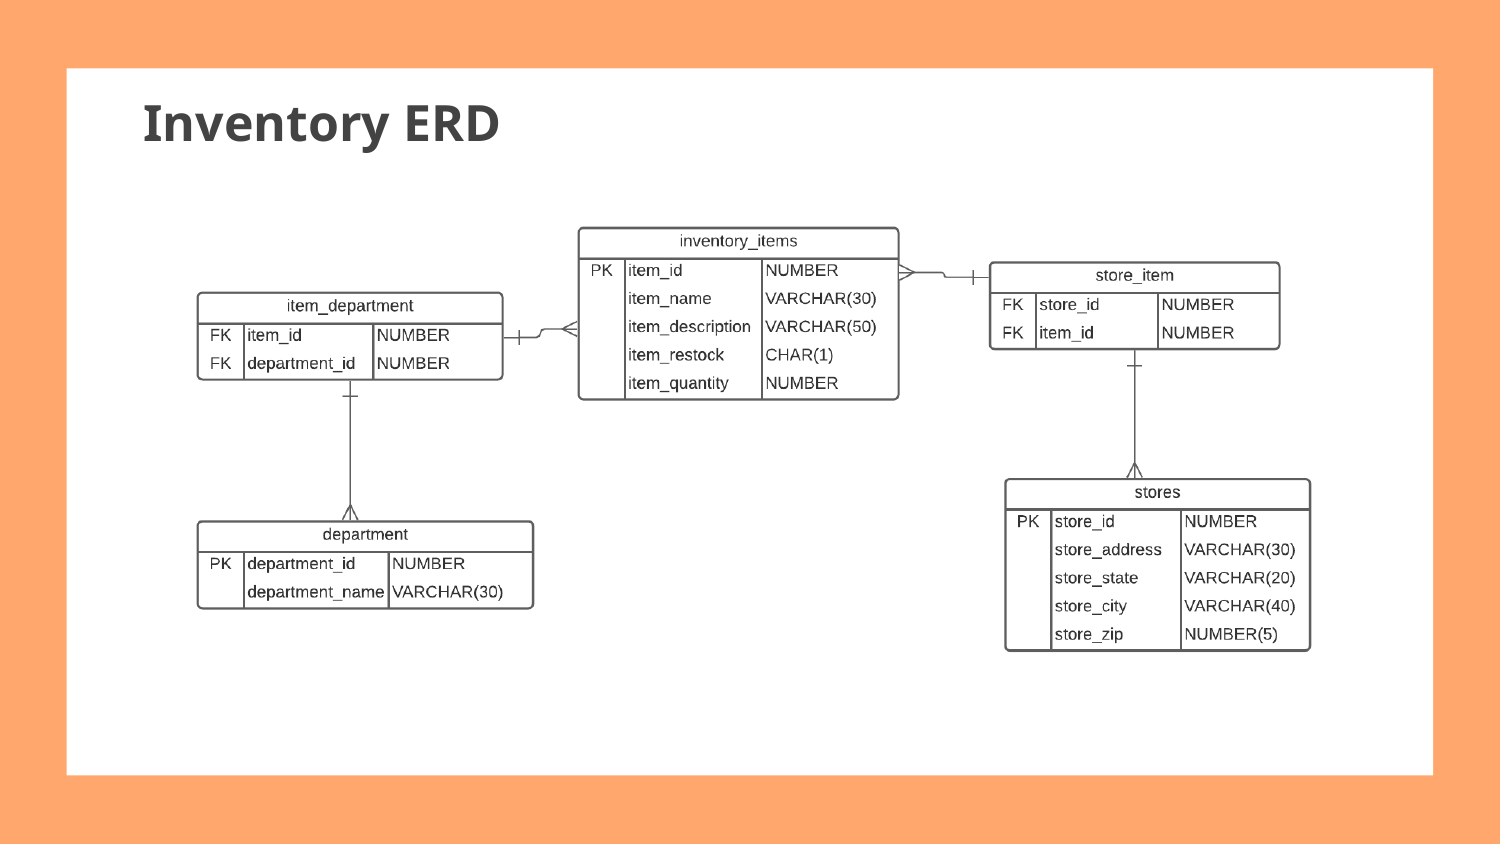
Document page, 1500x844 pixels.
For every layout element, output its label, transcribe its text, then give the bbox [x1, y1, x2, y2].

title Inventory ERD [128, 101, 1379, 167]
picture [166, 197, 1340, 682]
